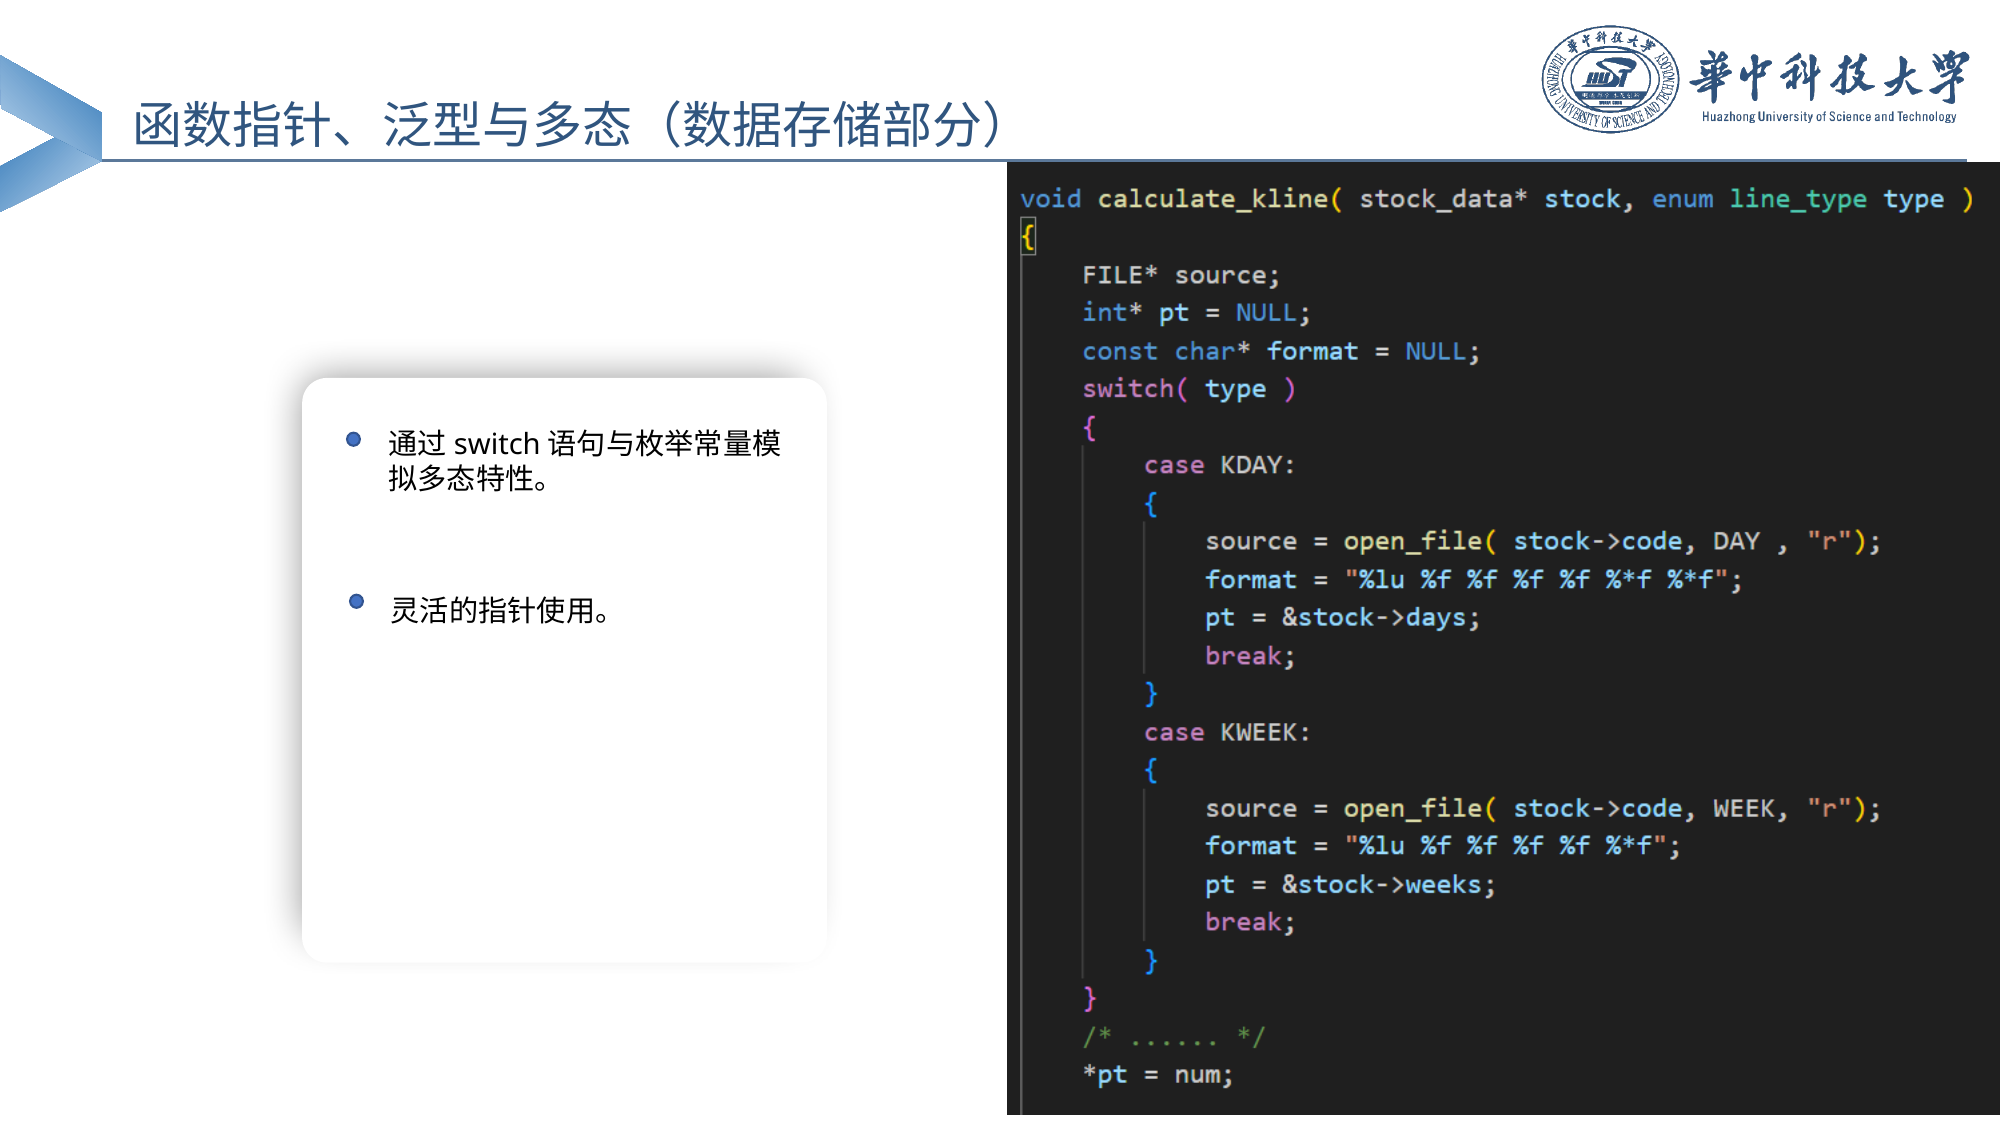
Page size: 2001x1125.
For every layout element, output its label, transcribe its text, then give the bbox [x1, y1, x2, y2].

text_box 灵活的指针使用。 [375, 584, 817, 635]
text_box It is known as "Forest University". The school has a complete teaching and research support system and complete public service facilities. The campus covers an area of more than 7000 mu, with verdant trees, green grass, elegant environment, beautiful scenery and 72% green coverage. [301, 376, 828, 964]
picture [1007, 162, 2000, 1115]
picture [1528, 0, 1986, 155]
text_box [345, 431, 362, 447]
text_box 通过switch语句与枚举常量模拟多态特性。 [373, 418, 815, 503]
text_box [348, 593, 365, 609]
text_box 函数指针、泛型与多态（数据存储部分） [118, 85, 1118, 160]
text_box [0, 55, 102, 212]
